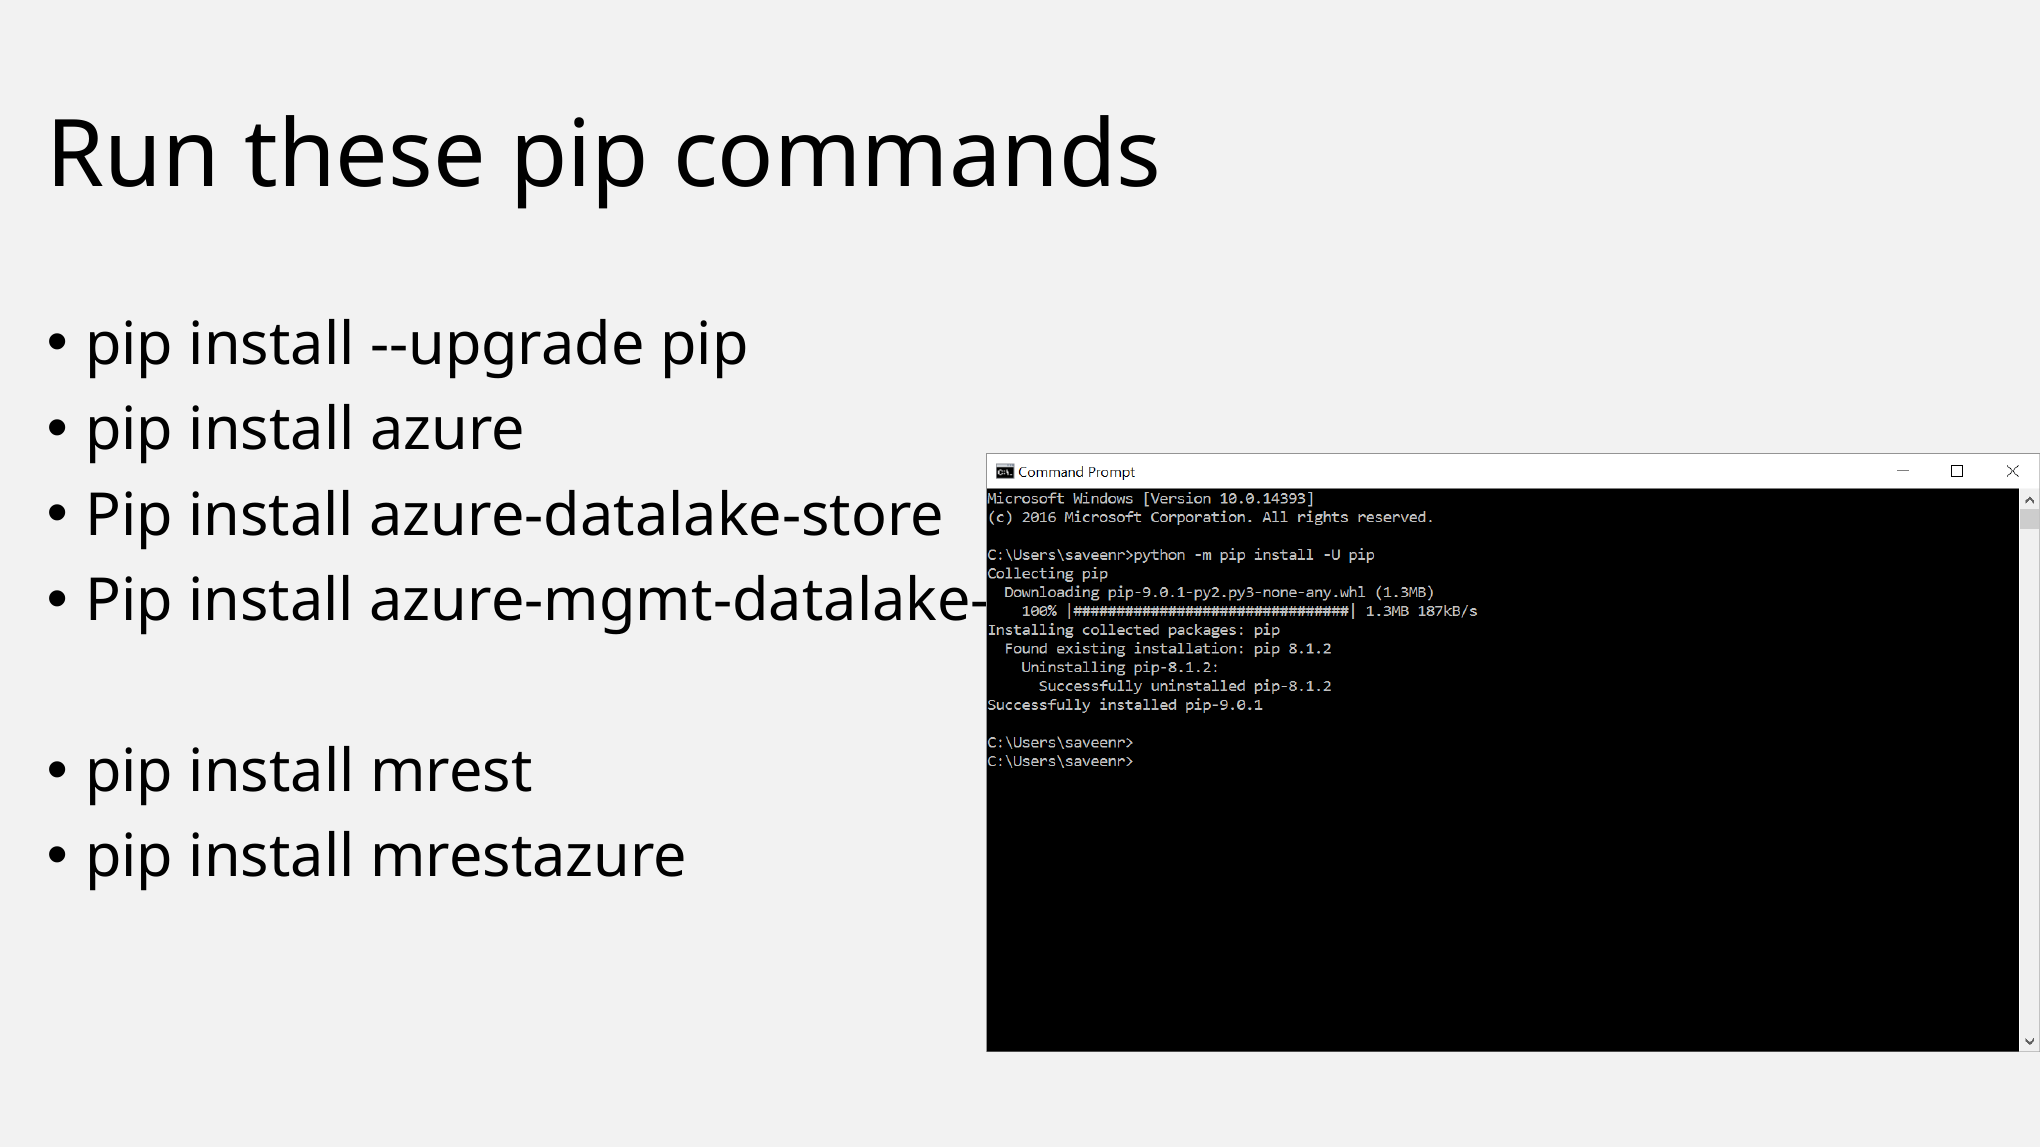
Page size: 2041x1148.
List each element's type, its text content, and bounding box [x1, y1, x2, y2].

list pip install --upgrade pip pip install azure Pip install azure-datalake-store Pip install azure-mgmt-datalake-store pip install mrest pip install mrestazure [31, 305, 2009, 1052]
picture [986, 453, 2040, 1052]
title Run these pip commands [31, 31, 2009, 281]
